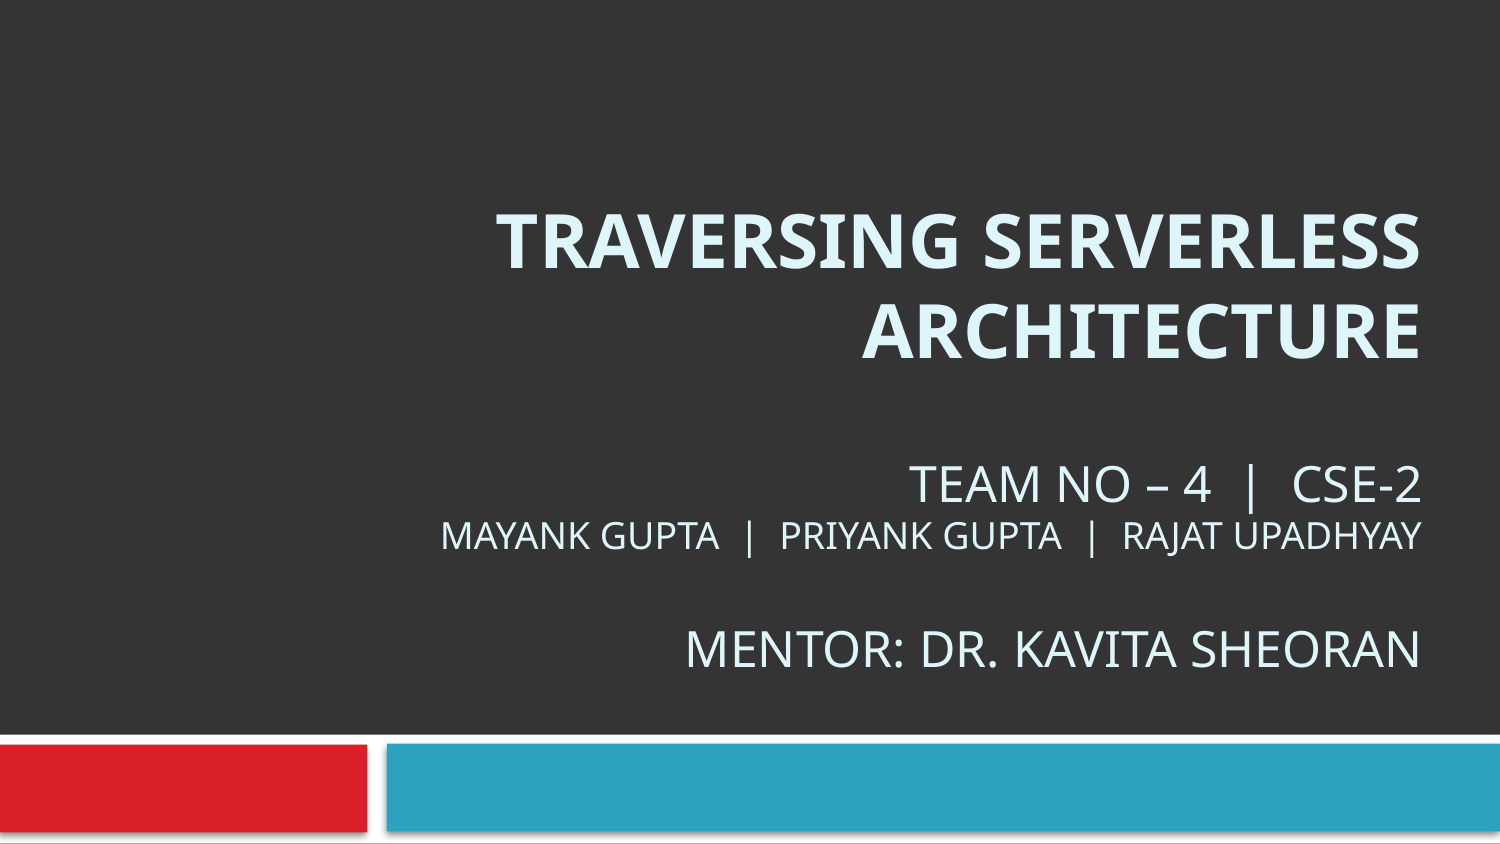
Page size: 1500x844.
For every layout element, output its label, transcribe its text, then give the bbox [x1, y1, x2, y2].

text_box Team No – 4 | CSE-2 MAYANK GUPTA | Priyank gupta | Rajat Upadhyay Mentor: Dr. kavita sheoran [187, 162, 1438, 685]
title TRAVERSING SERVERLESS ARCHITECTURE [87, 46, 1438, 382]
